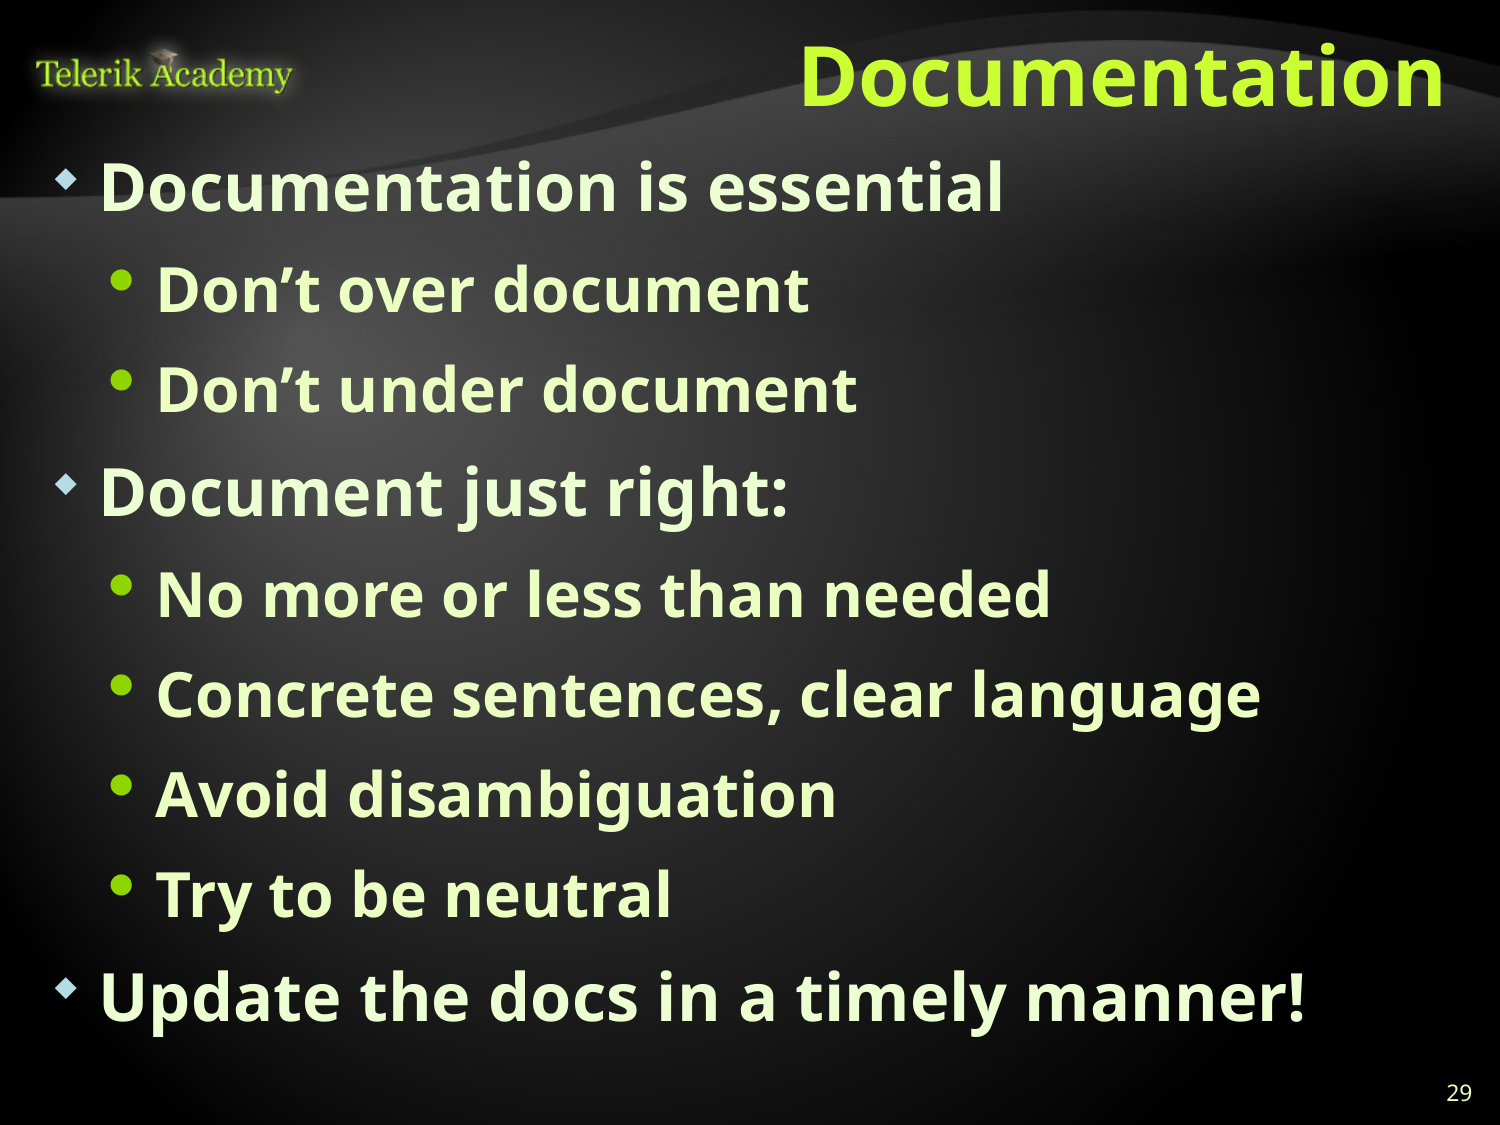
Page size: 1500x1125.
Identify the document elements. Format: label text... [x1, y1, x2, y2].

slide_number 29 [1412, 1074, 1488, 1113]
list Documentation is essential Don’t over document Don’t under document Document just right: No more or less than needed Concrete sentences, clear language Avoid disambiguation Try to be neutral Update the docs in a timely manner! [37, 137, 1463, 1063]
title Documentation [300, 12, 1463, 137]
picture [0, 0, 1500, 1125]
